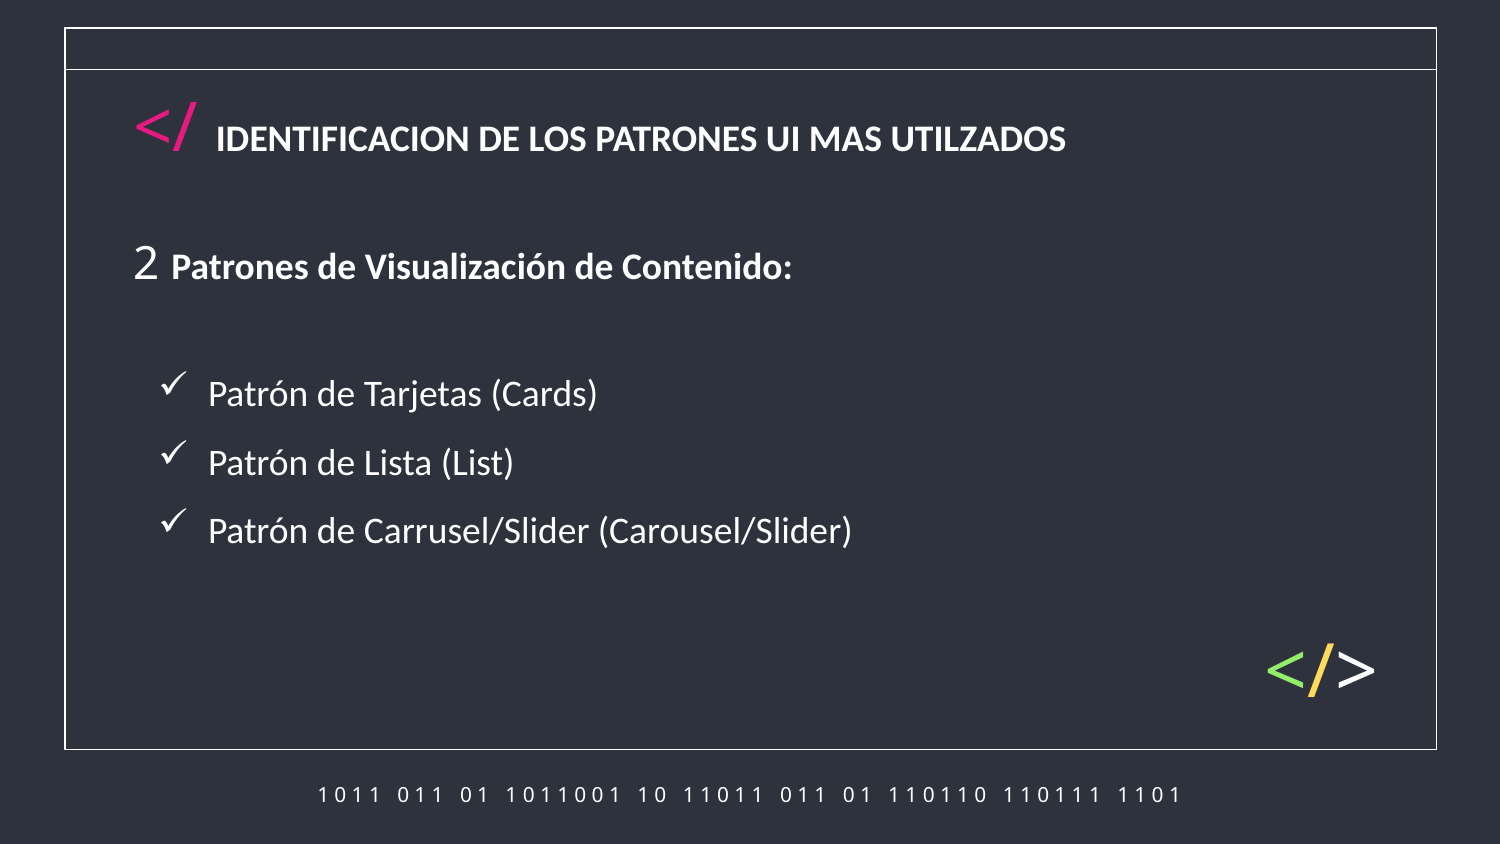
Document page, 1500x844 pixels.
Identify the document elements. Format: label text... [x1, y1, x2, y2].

title </ IDENTIFICACION DE LOS PATRONES UI MAS UTILZADOS [118, 67, 1382, 162]
subtitle Patrón de Tarjetas (Cards) Patrón de Lista (List) Patrón de Carrusel/Slider (Carousel/Slider) [118, 347, 1382, 682]
title 2 Patrones de Visualización de Contenido: [118, 237, 1071, 304]
text_box </> [1217, 630, 1426, 716]
